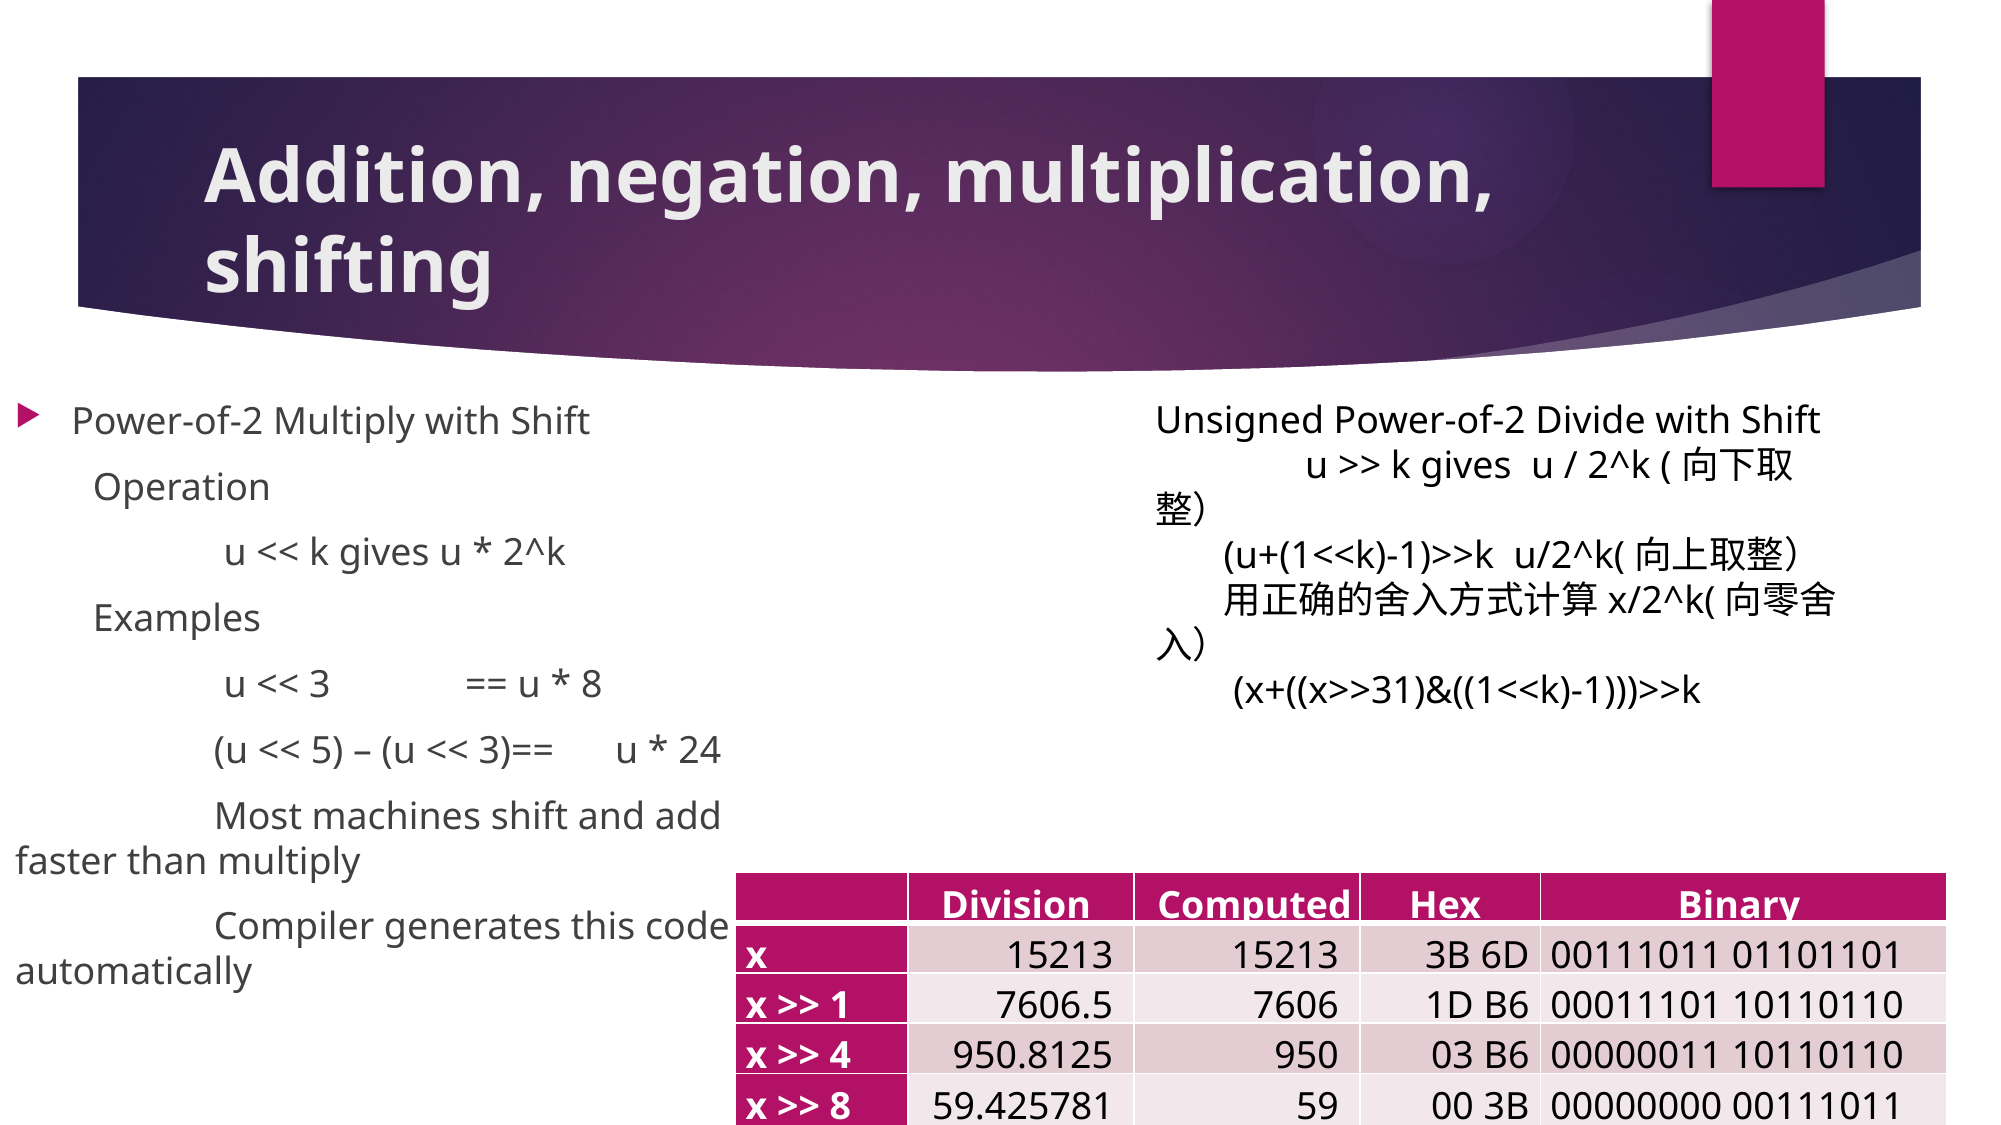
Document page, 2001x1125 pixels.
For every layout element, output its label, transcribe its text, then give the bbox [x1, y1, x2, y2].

table_cell 03 B6 [1361, 1024, 1540, 1073]
table_cell x >> 8 [736, 1074, 907, 1125]
table_cell 950 [1135, 1024, 1359, 1073]
title Addition, negation, multiplication, shifting [189, 159, 1627, 276]
table_header Hex [1361, 873, 1540, 920]
table_cell 3B 6D [1361, 926, 1540, 972]
table_cell 7606 [1135, 974, 1359, 1022]
table_cell x [736, 926, 907, 972]
table_cell 00 3B [1361, 1074, 1540, 1125]
table_cell x >> 1 [736, 974, 907, 1022]
table_cell 950.8125 [909, 1024, 1133, 1073]
table_cell 15213 [1135, 926, 1359, 972]
table_cell 00111011 01101101 [1541, 926, 1946, 972]
table_header [736, 873, 907, 920]
table_header Binary [1541, 873, 1946, 920]
table_cell 00000011 10110110 [1541, 1024, 1946, 1073]
table_cell 00011101 10110110 [1541, 974, 1946, 1022]
table_cell 15213 [909, 926, 1133, 972]
table_header Division [909, 873, 1133, 920]
list Power-of-2 Multiply with Shift Operation u << k gives u * 2^k Examples u << 3 == u * 8 (u << 5) – (u << 3)== u * 24 Most machines shift and add faster than multiply Compiler generates this code automatically [0, 389, 845, 1125]
table_cell 7606.5 [909, 974, 1133, 1022]
table_cell 1D B6 [1361, 974, 1540, 1022]
table_cell 59 [1135, 1074, 1359, 1125]
table_cell 59.4257813 [909, 1074, 1133, 1125]
text_box Unsigned Power-of-2 Divide with Shift u >> k gives u / 2^k (向下取整） (u+(1<<k)-1)>>k u/2^k(向上取整） 用正确的舍入方式计算x/2^k(向零舍入） (x+((x>>31)&((1<<k)-1)))>>k [1140, 389, 1864, 719]
table_cell 00000000 00111011 [1541, 1074, 1946, 1125]
table_cell x >> 4 [736, 1024, 907, 1073]
table_header Computed [1135, 873, 1359, 920]
